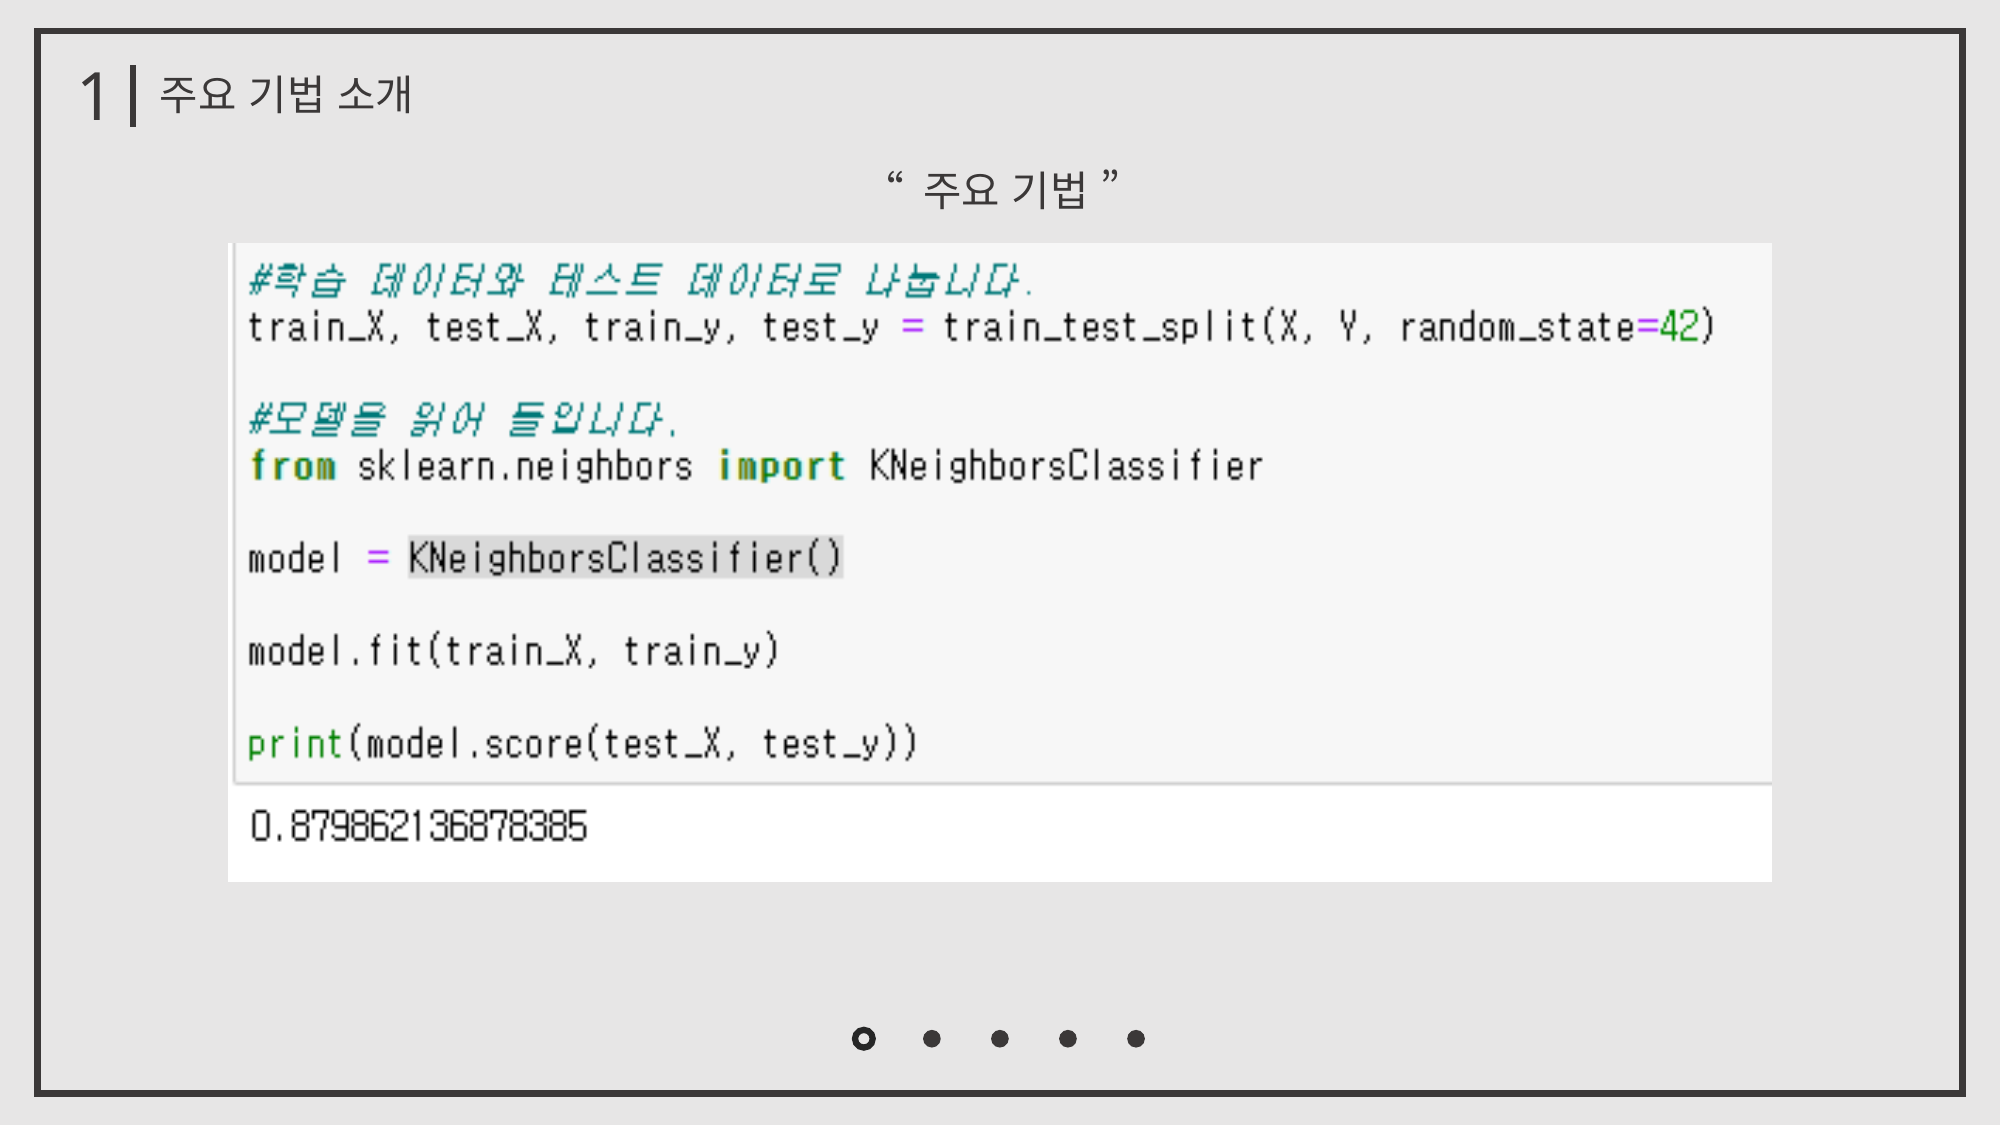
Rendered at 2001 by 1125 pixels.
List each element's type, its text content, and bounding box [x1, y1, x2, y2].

picture [228, 243, 1772, 882]
text_box 1 [61, 46, 146, 142]
text_box 주요 기법 소개 [145, 61, 859, 127]
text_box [855, 1029, 1145, 1048]
text_box [36, 30, 1964, 1095]
text_box “ 주요 기법 ” [767, 157, 1215, 223]
